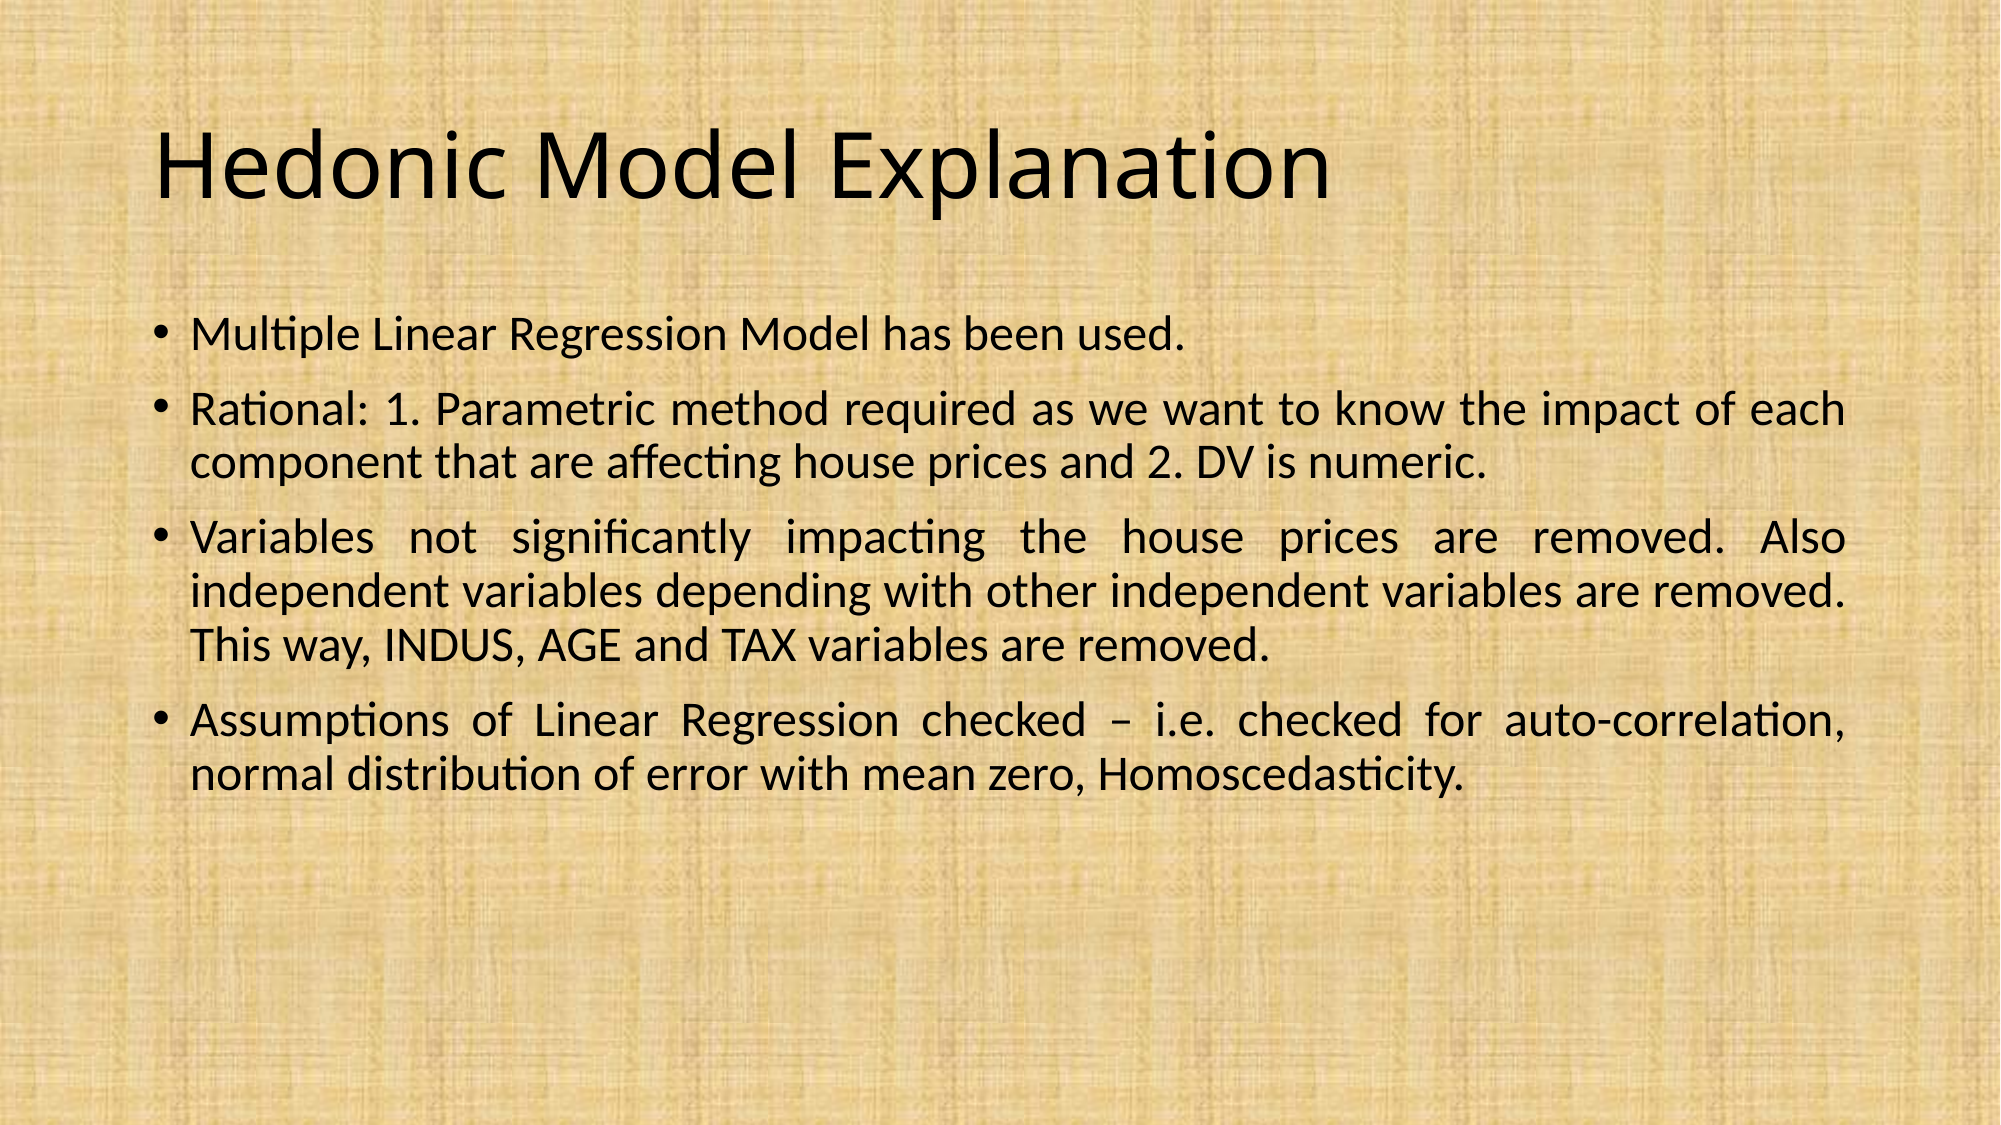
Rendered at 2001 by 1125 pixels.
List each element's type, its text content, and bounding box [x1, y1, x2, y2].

title Hedonic Model Explanation [137, 59, 1863, 278]
picture [0, 0, 2001, 1125]
list Multiple Linear Regression Model has been used. Rational: 1. Parametric method required as we want to know the impact of each component that are affecting house prices and 2. DV is numeric. Variables not significantly impacting the house prices are removed. Also independent variables depending with other independent variables are removed. This way, INDUS, AGE and TAX variables are removed. Assumptions of Linear Regression checked – i.e. checked for auto-correlation, normal distribution of error with mean zero, Homoscedasticity. [137, 299, 1863, 1014]
